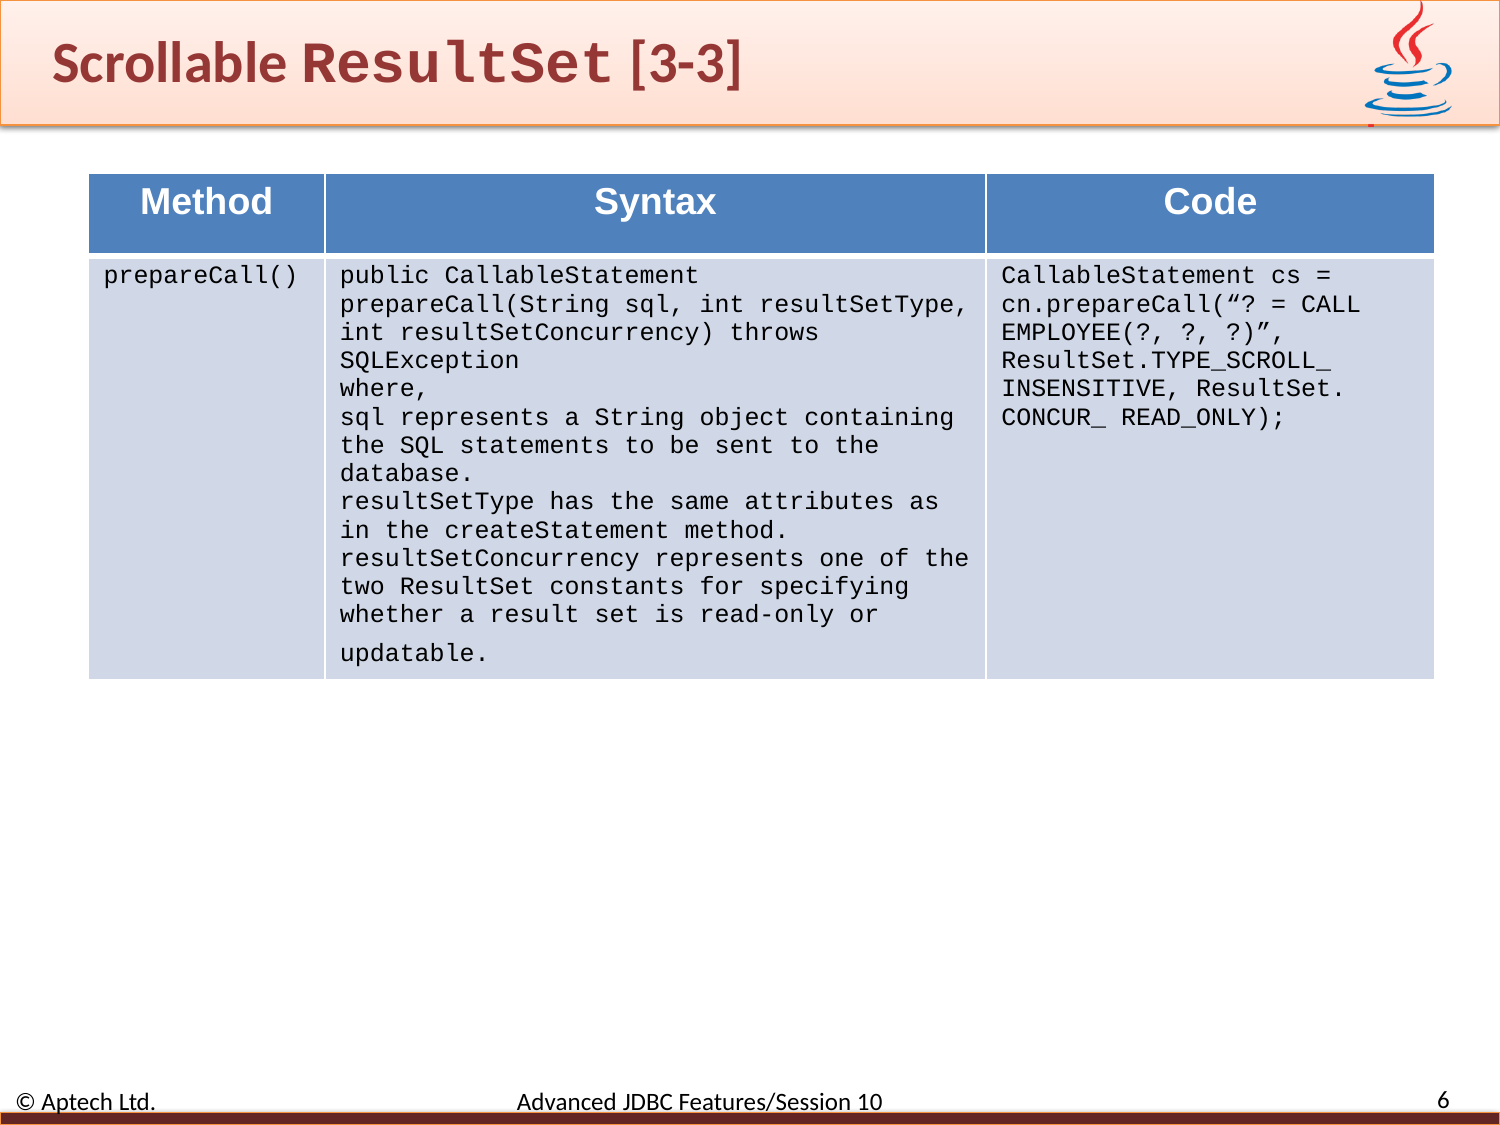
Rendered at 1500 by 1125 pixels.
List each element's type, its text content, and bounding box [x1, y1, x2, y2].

picture [1362, 0, 1454, 127]
table_header Code [987, 174, 1434, 253]
table_header Syntax [326, 174, 985, 253]
title Scrollable ResultSet [3-3] [37, 24, 1288, 93]
slide_number 6 [1337, 1084, 1465, 1113]
table_cell prepareCall() [89, 259, 324, 679]
footer © Aptech Ltd. Advanced JDBC Features/Session 10 [0, 1087, 1325, 1113]
table_cell CallableStatement cs = cn.prepareCall(“? = CALL EMPLOYEE(?, ?, ?)”, ResultSet.TYPE_SCROLL_ INSENSITIVE, ResultSet. CONCUR_ READ_ONLY); [987, 259, 1434, 679]
table_header Method [89, 174, 324, 253]
table_cell public CallableStatement prepareCall(String sql, int resultSetType, int resultSetConcurrency) throws SQLException where, sql represents a String object containing the SQL statements to be sent to the database. resultSetType has the same attributes as in the createStatement method. resultSetConcurrency represents one of the two ResultSet constants for specifying whether a result set is read-only or updatable. [326, 259, 985, 679]
